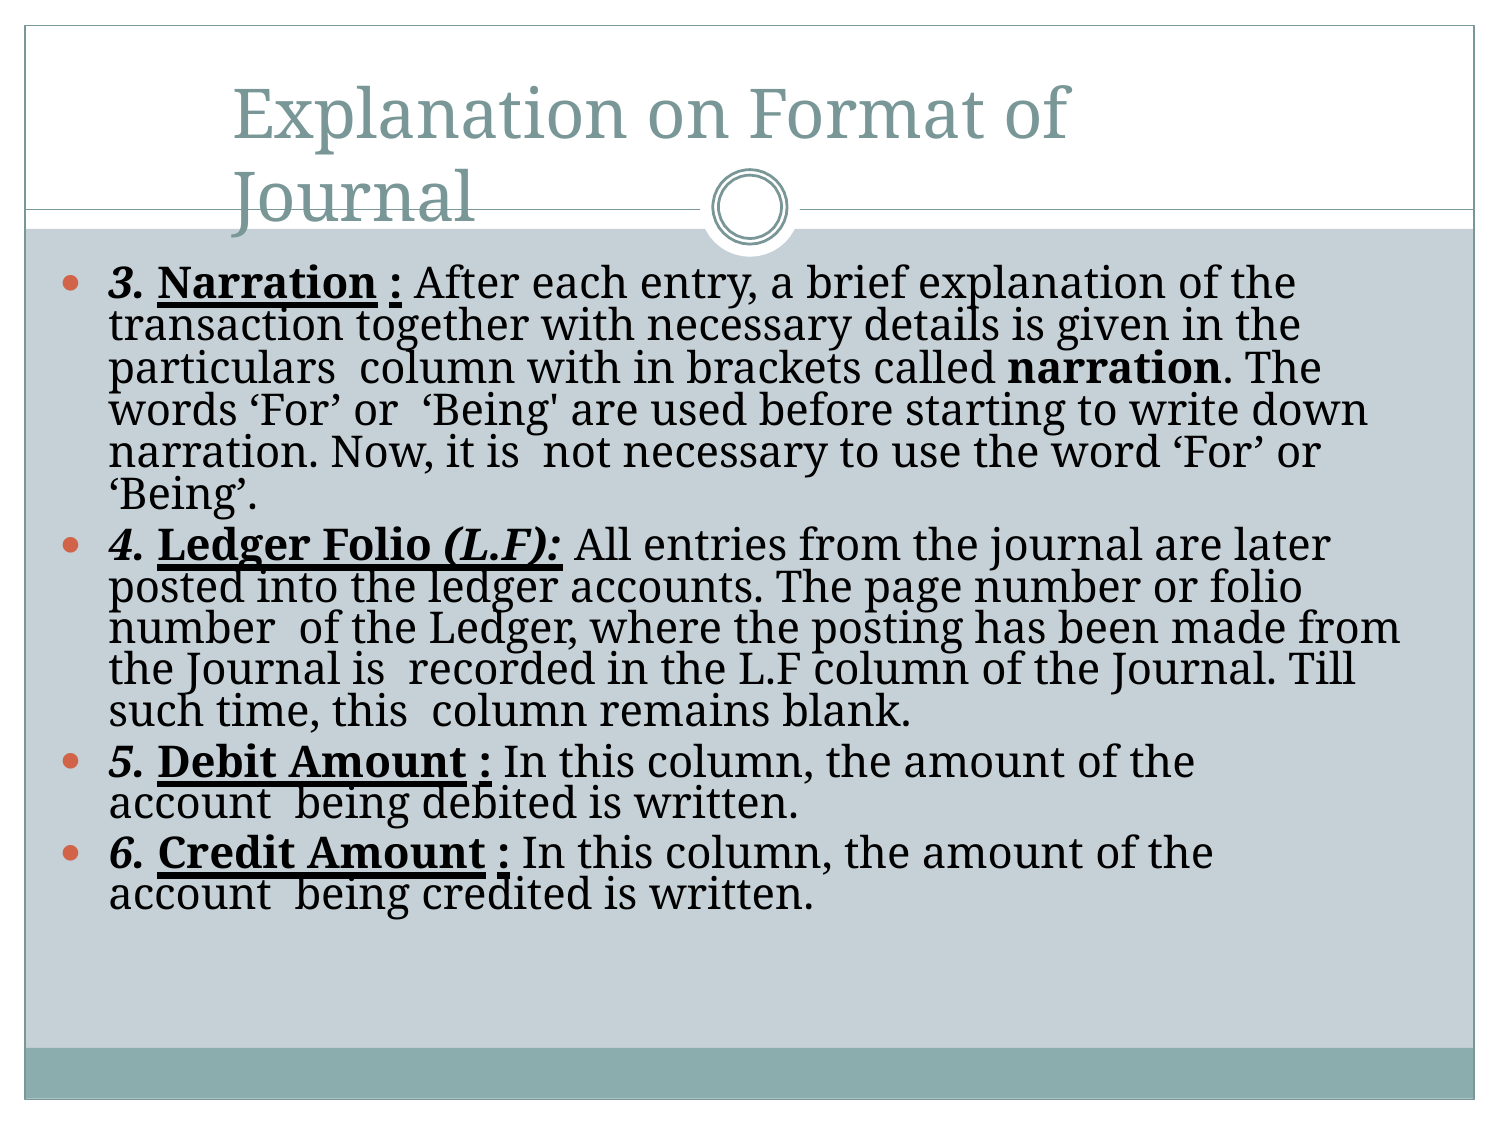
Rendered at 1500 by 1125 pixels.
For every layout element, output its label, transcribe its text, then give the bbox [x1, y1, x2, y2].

text_box 3. Narration : After each entry, a brief explanation of the transaction together with necessary details is given in the particulars column with in brackets called narration. The words ‘For’ or ‘Being' are used before starting to write down narration. Now, it is not necessary to use the word ‘For’ or ‘Being’. 4. Ledger Folio (L.F): All entries from the journal are later posted into the ledger accounts. The page number or folio number of the Ledger, where the posting has been made from the Journal is recorded in the L.F column of the Journal. Till such time, this column remains blank. 5. Debit Amount : In this column, the amount of the account being debited is written. 6. Credit Amount : In this column, the amount of the account being credited is written. [57, 252, 1431, 918]
title Explanation on Format of Journal [230, 68, 1268, 252]
